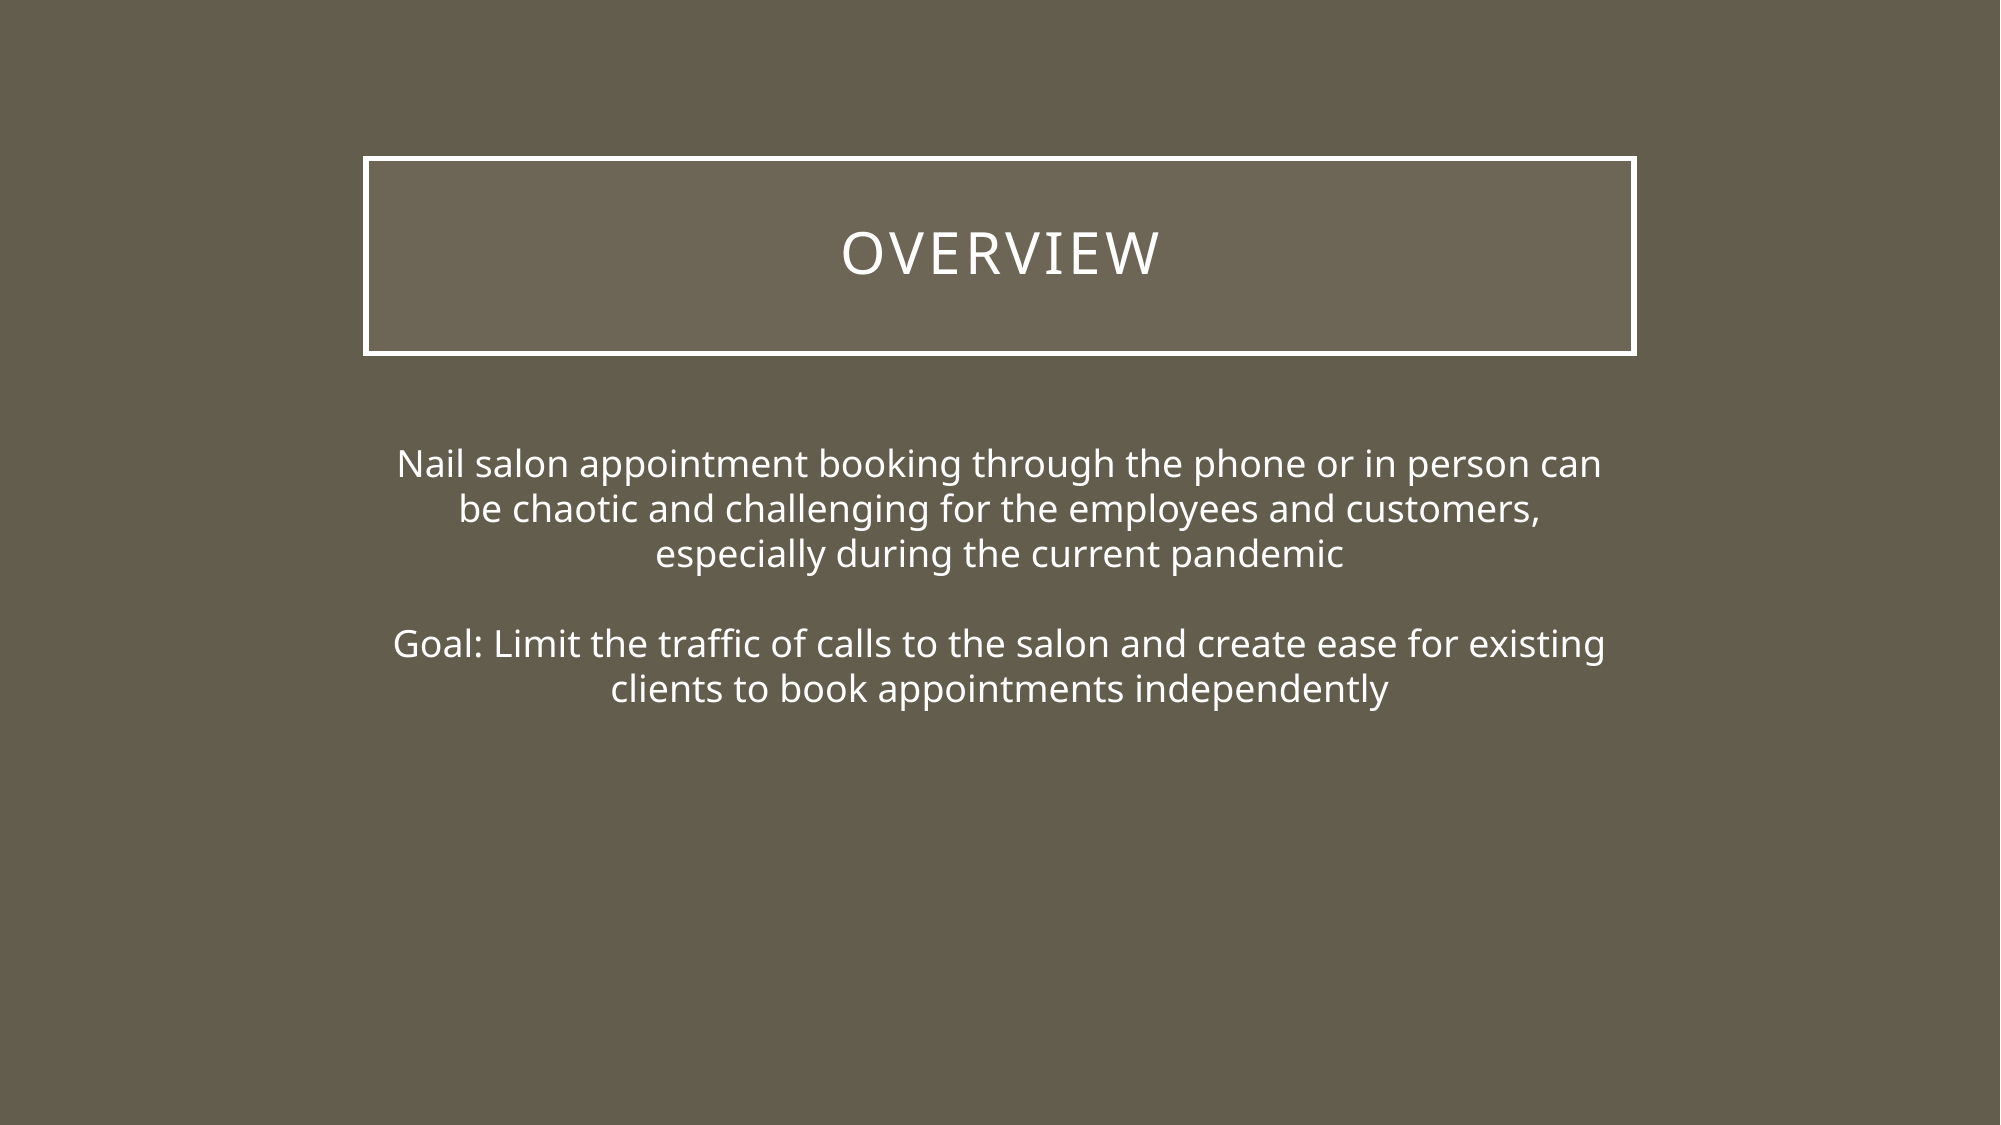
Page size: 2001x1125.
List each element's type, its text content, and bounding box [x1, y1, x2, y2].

title Overview [363, 156, 1637, 356]
list Nail salon appointment booking through the phone or in person can be chaotic and challenging for the employees and customers, especially during the current pandemic Goal: Limit the traffic of calls to the salon and create ease for existing clients to book appointments independently [366, 432, 1634, 942]
